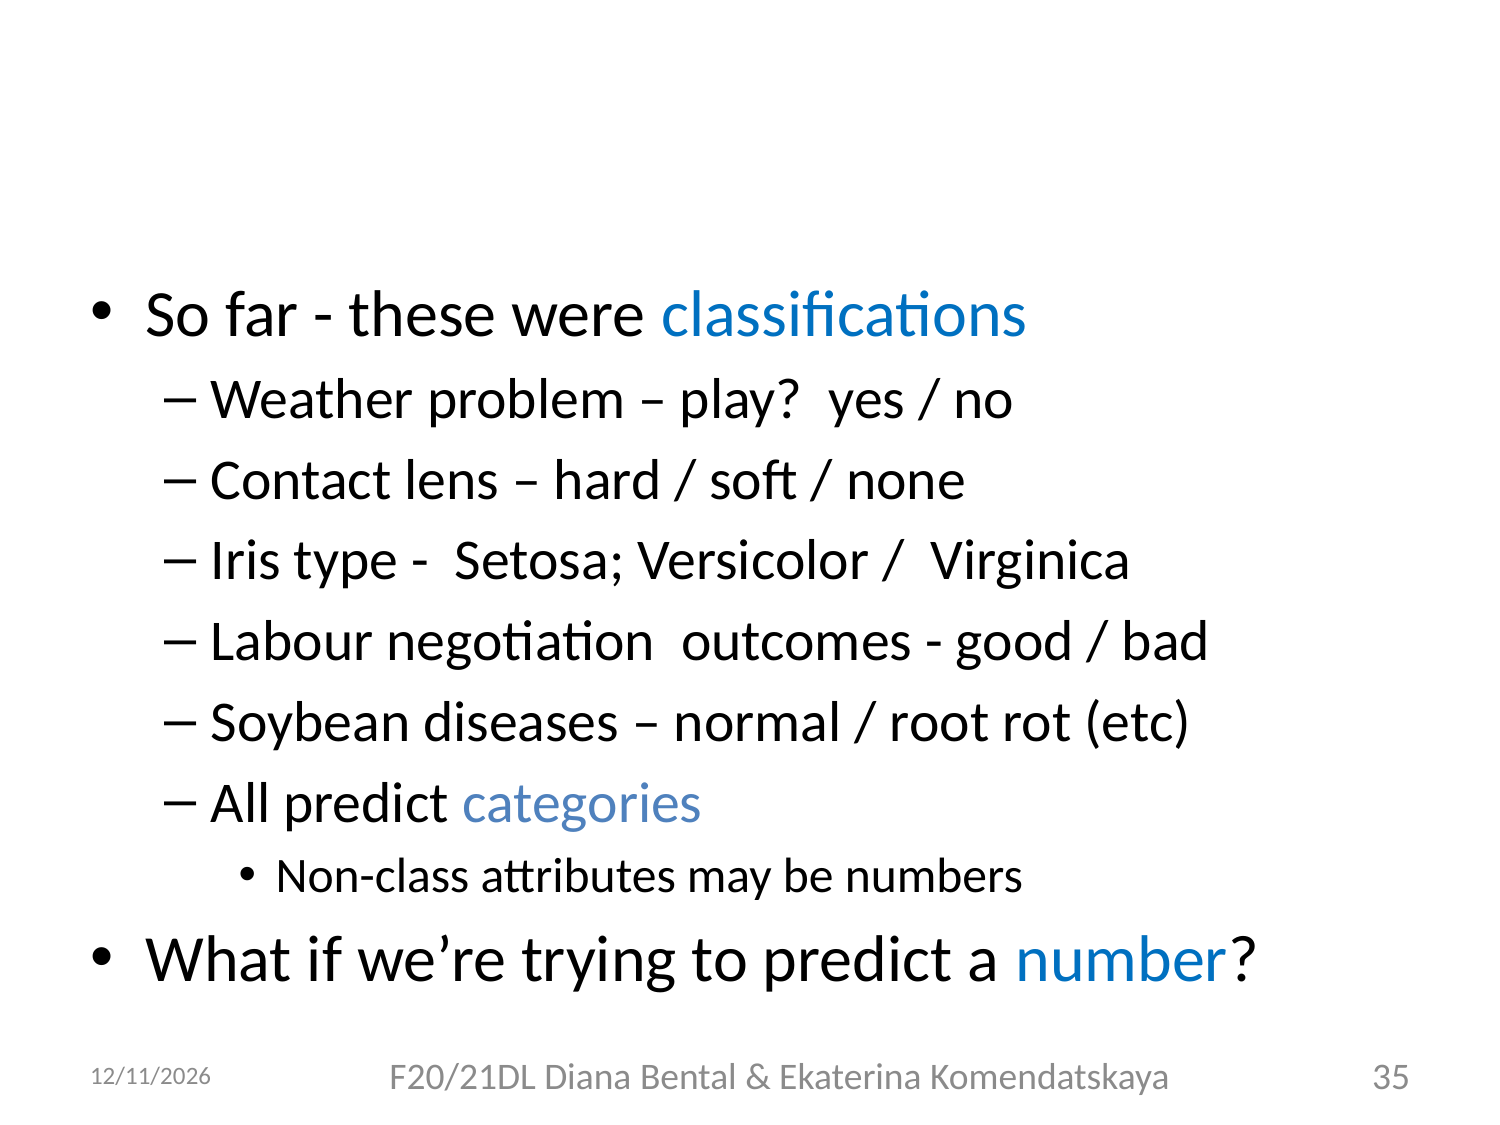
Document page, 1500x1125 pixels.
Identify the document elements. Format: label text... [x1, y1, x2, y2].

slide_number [75, 1042, 254, 1106]
list So far - these were classifications Weather problem – play? yes / no Contact lens – hard / soft / none Iris type - Setosa; Versicolor / Virginica Labour negotiation outcomes - good / bad Soybean diseases – normal / root rot (etc) All predict categories Non-class attributes may be numbers What if we’re trying to predict a number? [75, 262, 1425, 1005]
footer F20/21DL Diana Bental & Ekaterina Komendatskaya [278, 1046, 1282, 1103]
slide_number 35 [1316, 1046, 1425, 1103]
